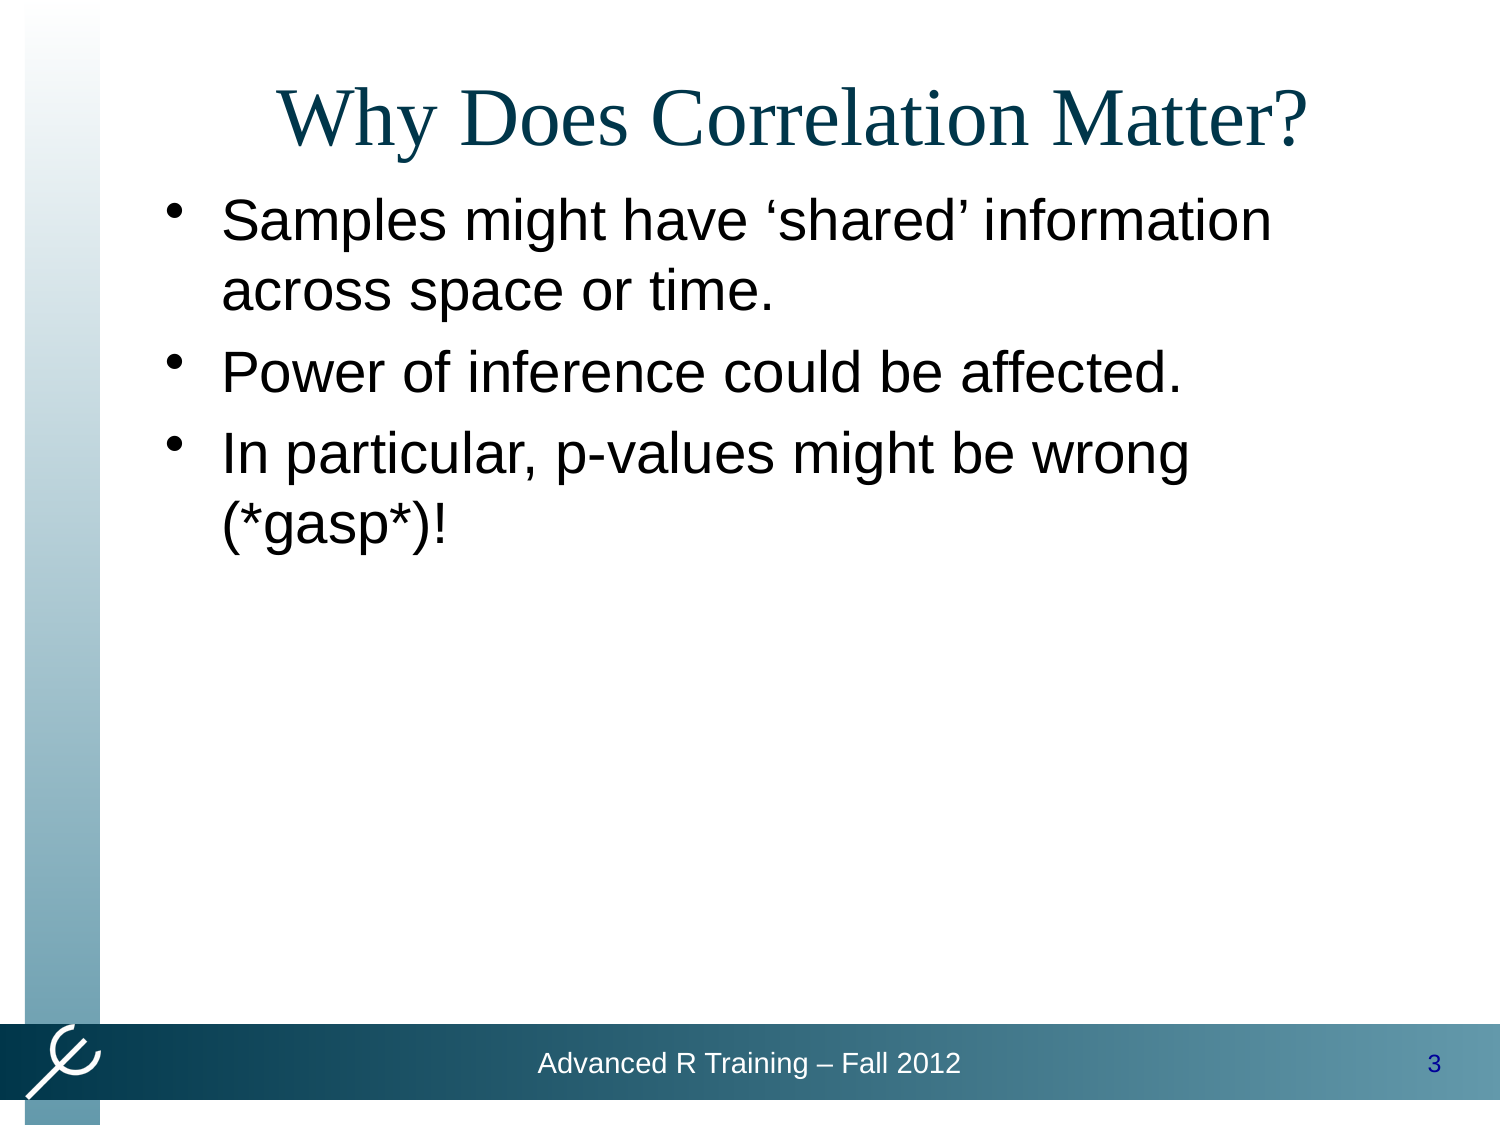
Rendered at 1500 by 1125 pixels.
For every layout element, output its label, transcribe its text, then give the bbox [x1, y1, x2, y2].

text_box Samples might have ‘shared’ information across space or time. Power of inference could be affected. In particular, p-values might be wrong (*gasp*)! [149, 174, 1438, 1000]
title Why Does Correlation Matter? [150, 50, 1438, 174]
picture [27, 1024, 101, 1100]
